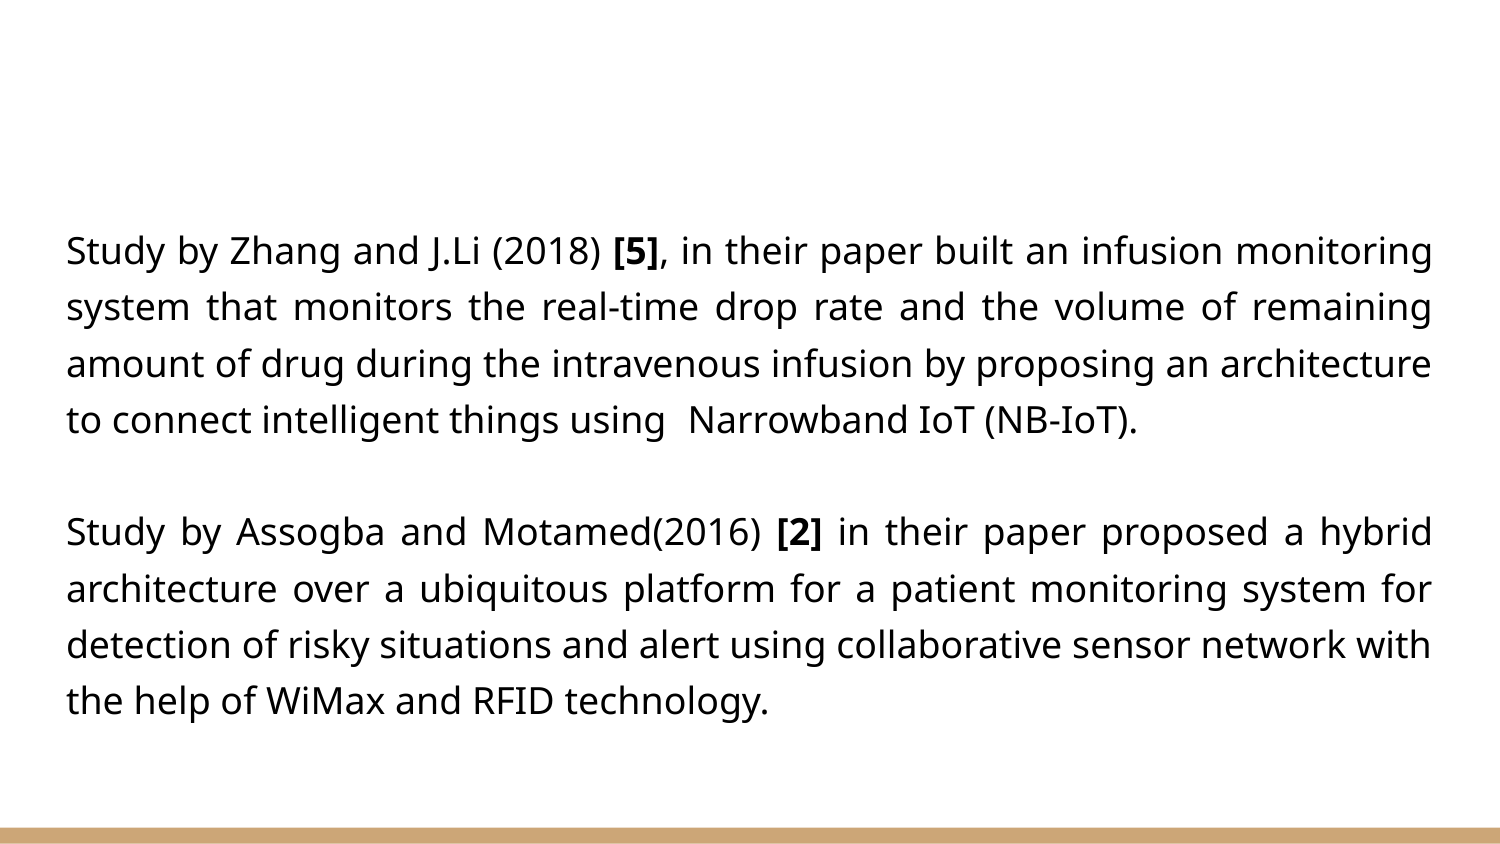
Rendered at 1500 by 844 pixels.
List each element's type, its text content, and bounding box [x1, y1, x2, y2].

list Study by Zhang and J.Li (2018) [5], in their paper built an infusion monitoring system that monitors the real-time drop rate and the volume of remaining amount of drug during the intravenous infusion by proposing an architecture to connect intelligent things using Narrowband IoT (NB-IoT). Study by Assogba and Motamed(2016) [2] in their paper proposed a hybrid architecture over a ubiquitous platform for a patient monitoring system for detection of risky situations and alert using collaborative sensor network with the help of WiMax and RFID technology. [51, 200, 1449, 752]
